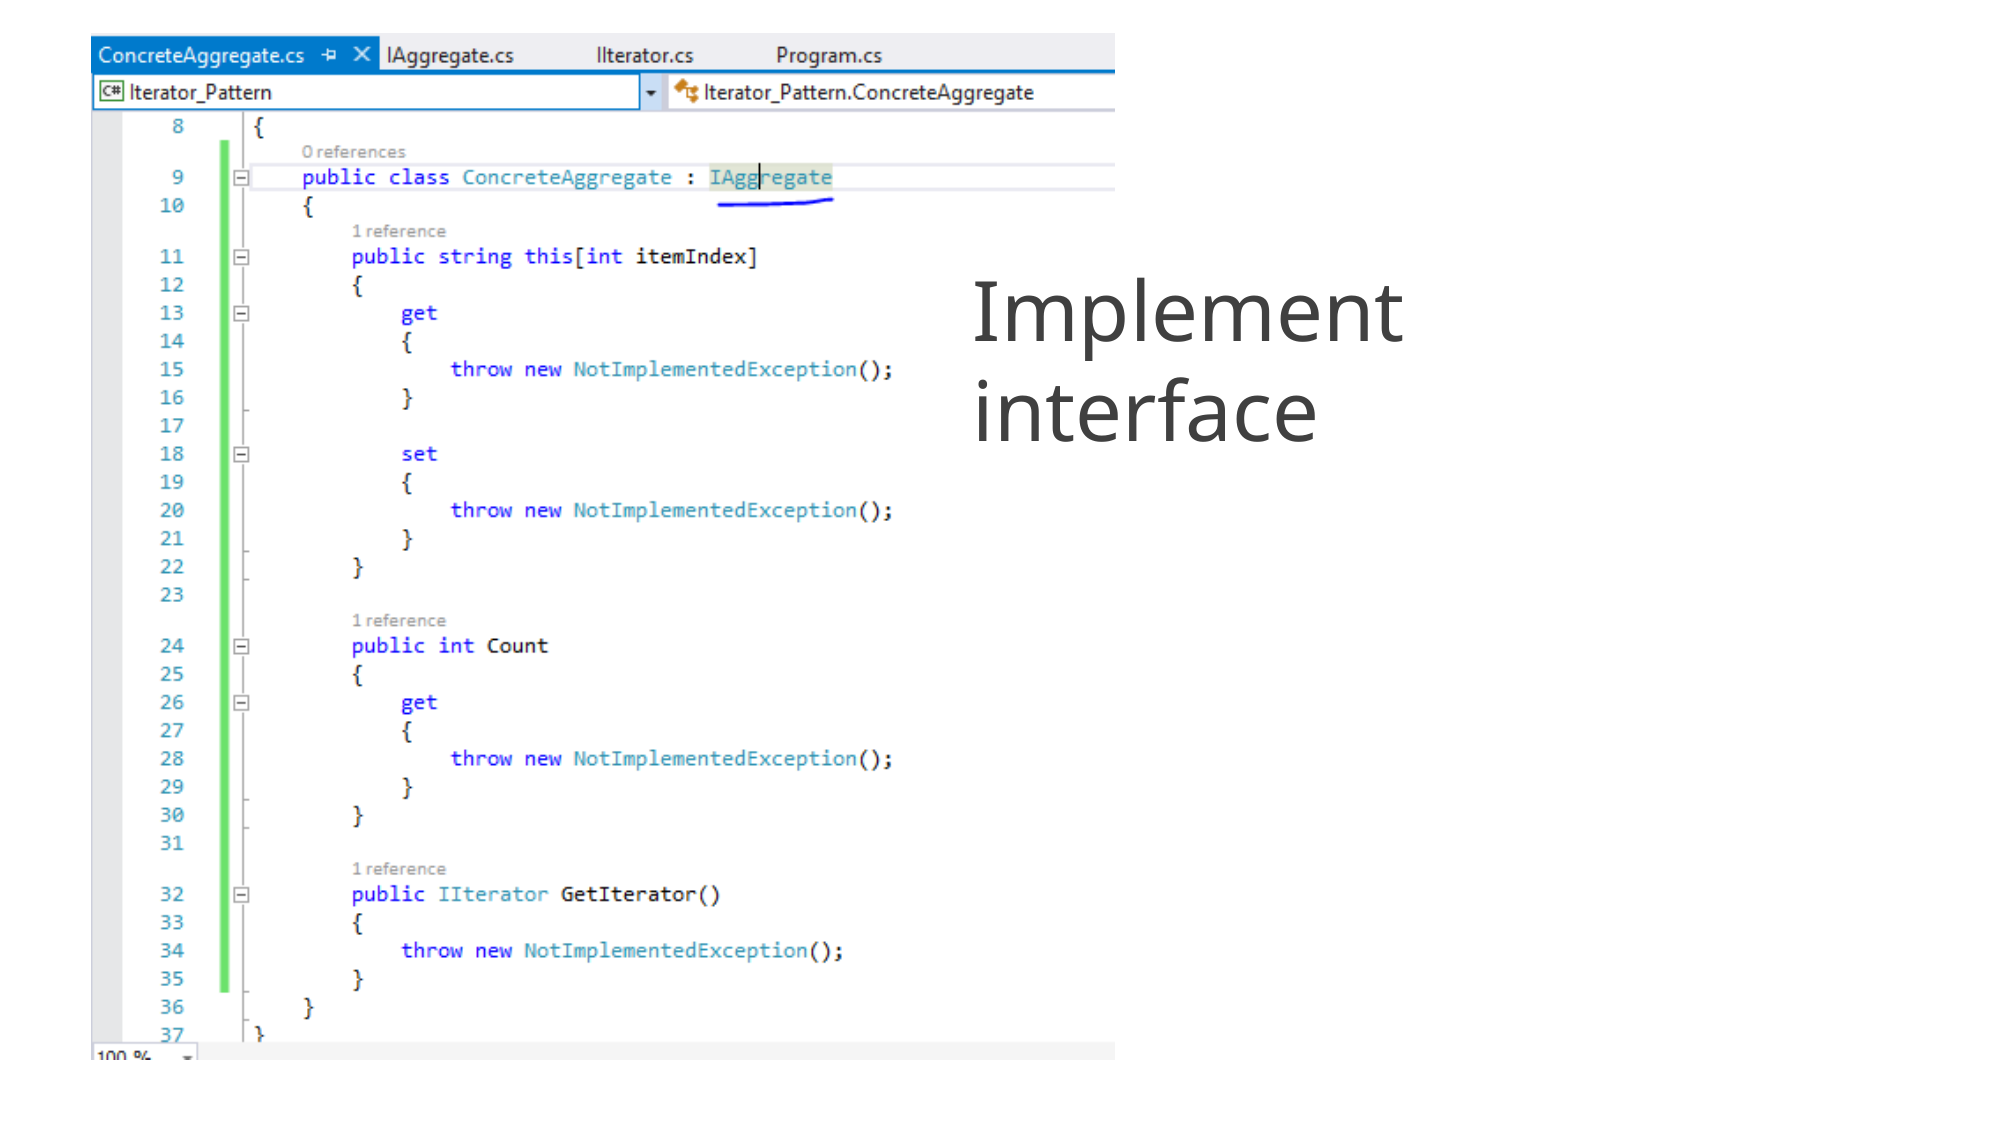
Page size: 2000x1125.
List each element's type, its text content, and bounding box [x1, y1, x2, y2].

picture [91, 32, 1115, 1060]
text_box Implement interface [1119, 258, 1427, 459]
